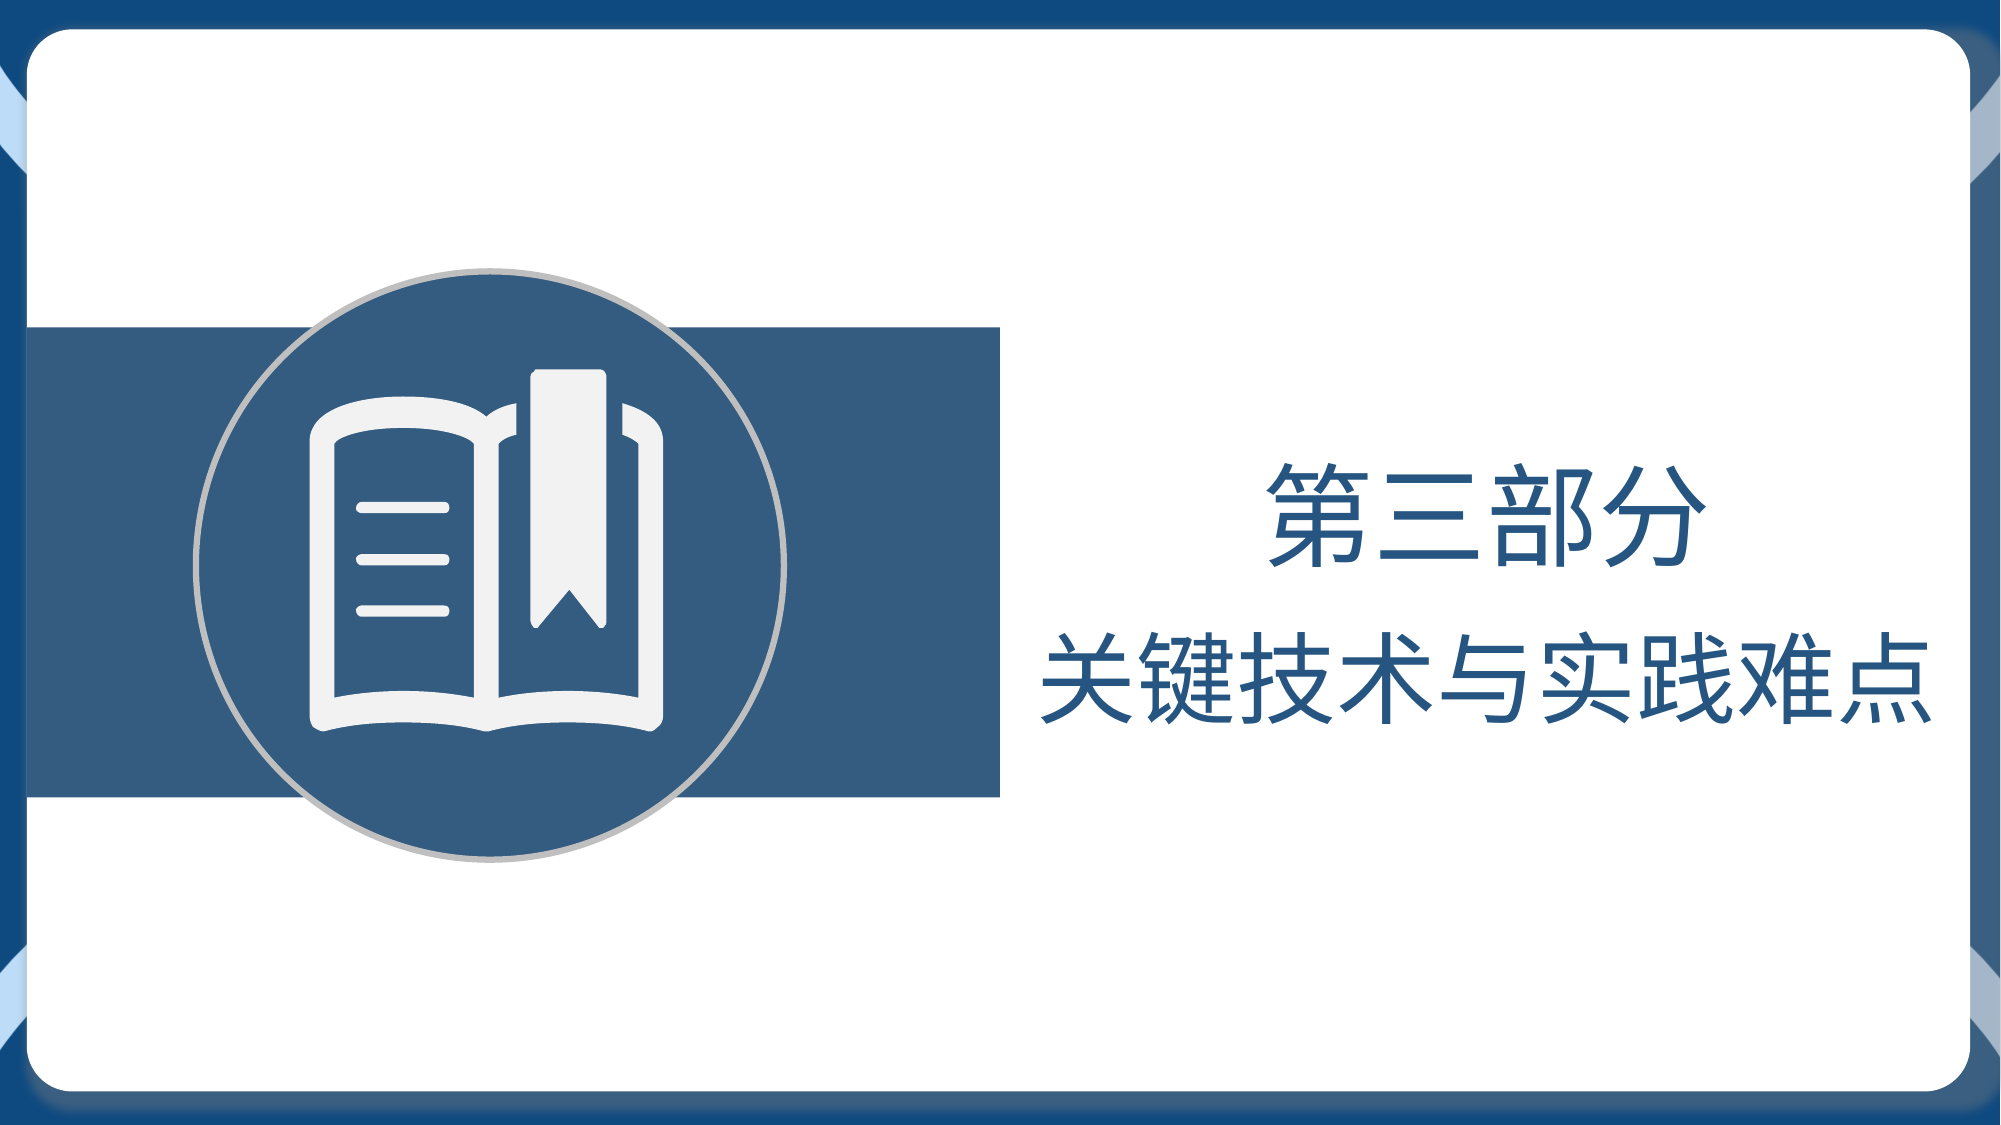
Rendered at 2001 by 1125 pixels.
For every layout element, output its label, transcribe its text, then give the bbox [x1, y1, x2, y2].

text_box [195, 271, 784, 860]
text_box [784, 326, 1001, 798]
text_box [26, 326, 195, 798]
picture [0, 0, 2000, 1125]
text_box 第三部分 关键技术与实践难点 [999, 398, 1974, 745]
